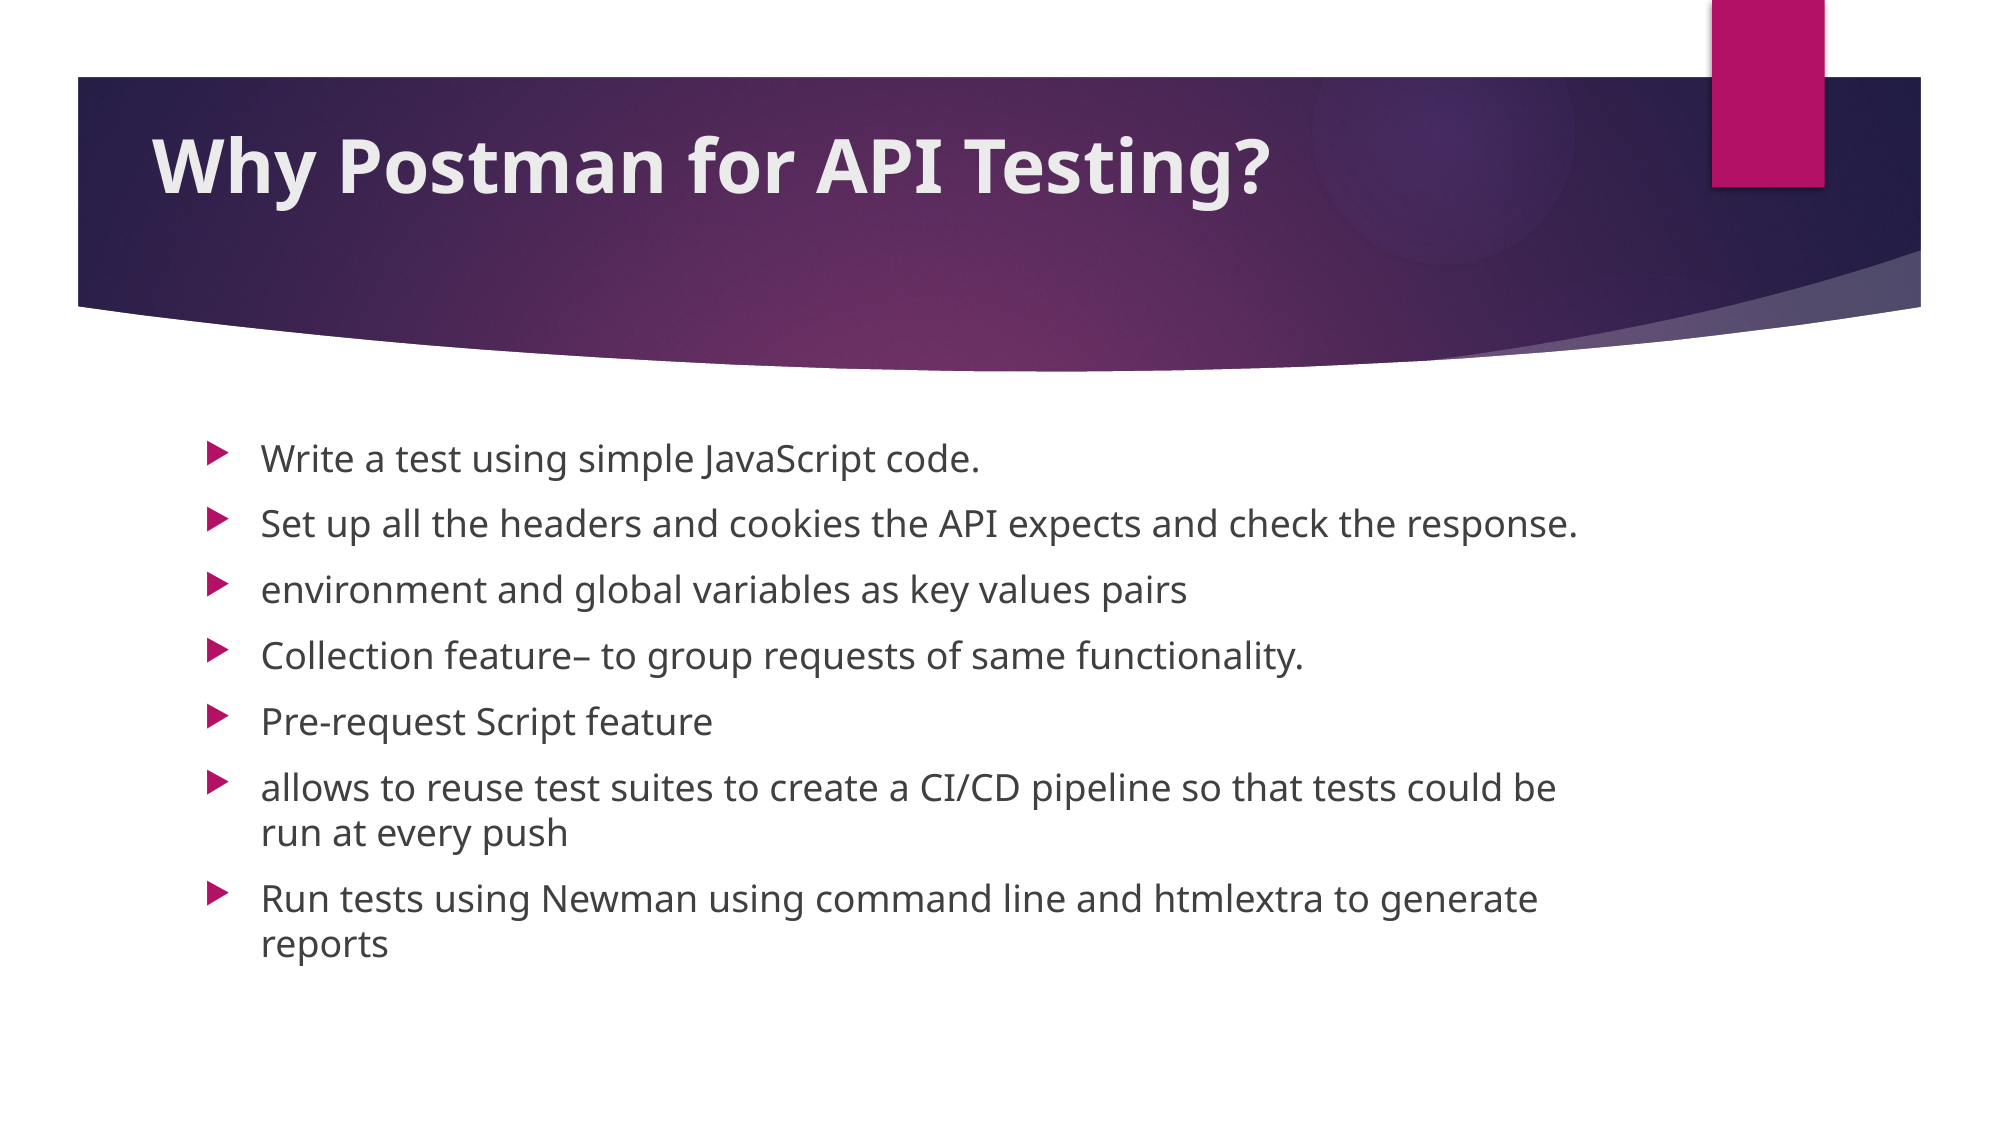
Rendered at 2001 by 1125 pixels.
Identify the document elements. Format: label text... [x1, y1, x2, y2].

title Why Postman for API Testing? [137, 54, 1863, 273]
list Write a test using simple JavaScript code. Set up all the headers and cookies the API expects and check the response. environment and global variables as key values pairs Collection feature– to group requests of same functionality. Pre-request Script feature allows to reuse test suites to create a CI/CD pipeline so that tests could be run at every push Run tests using Newman using command line and htmlextra to generate reports [189, 427, 1638, 988]
